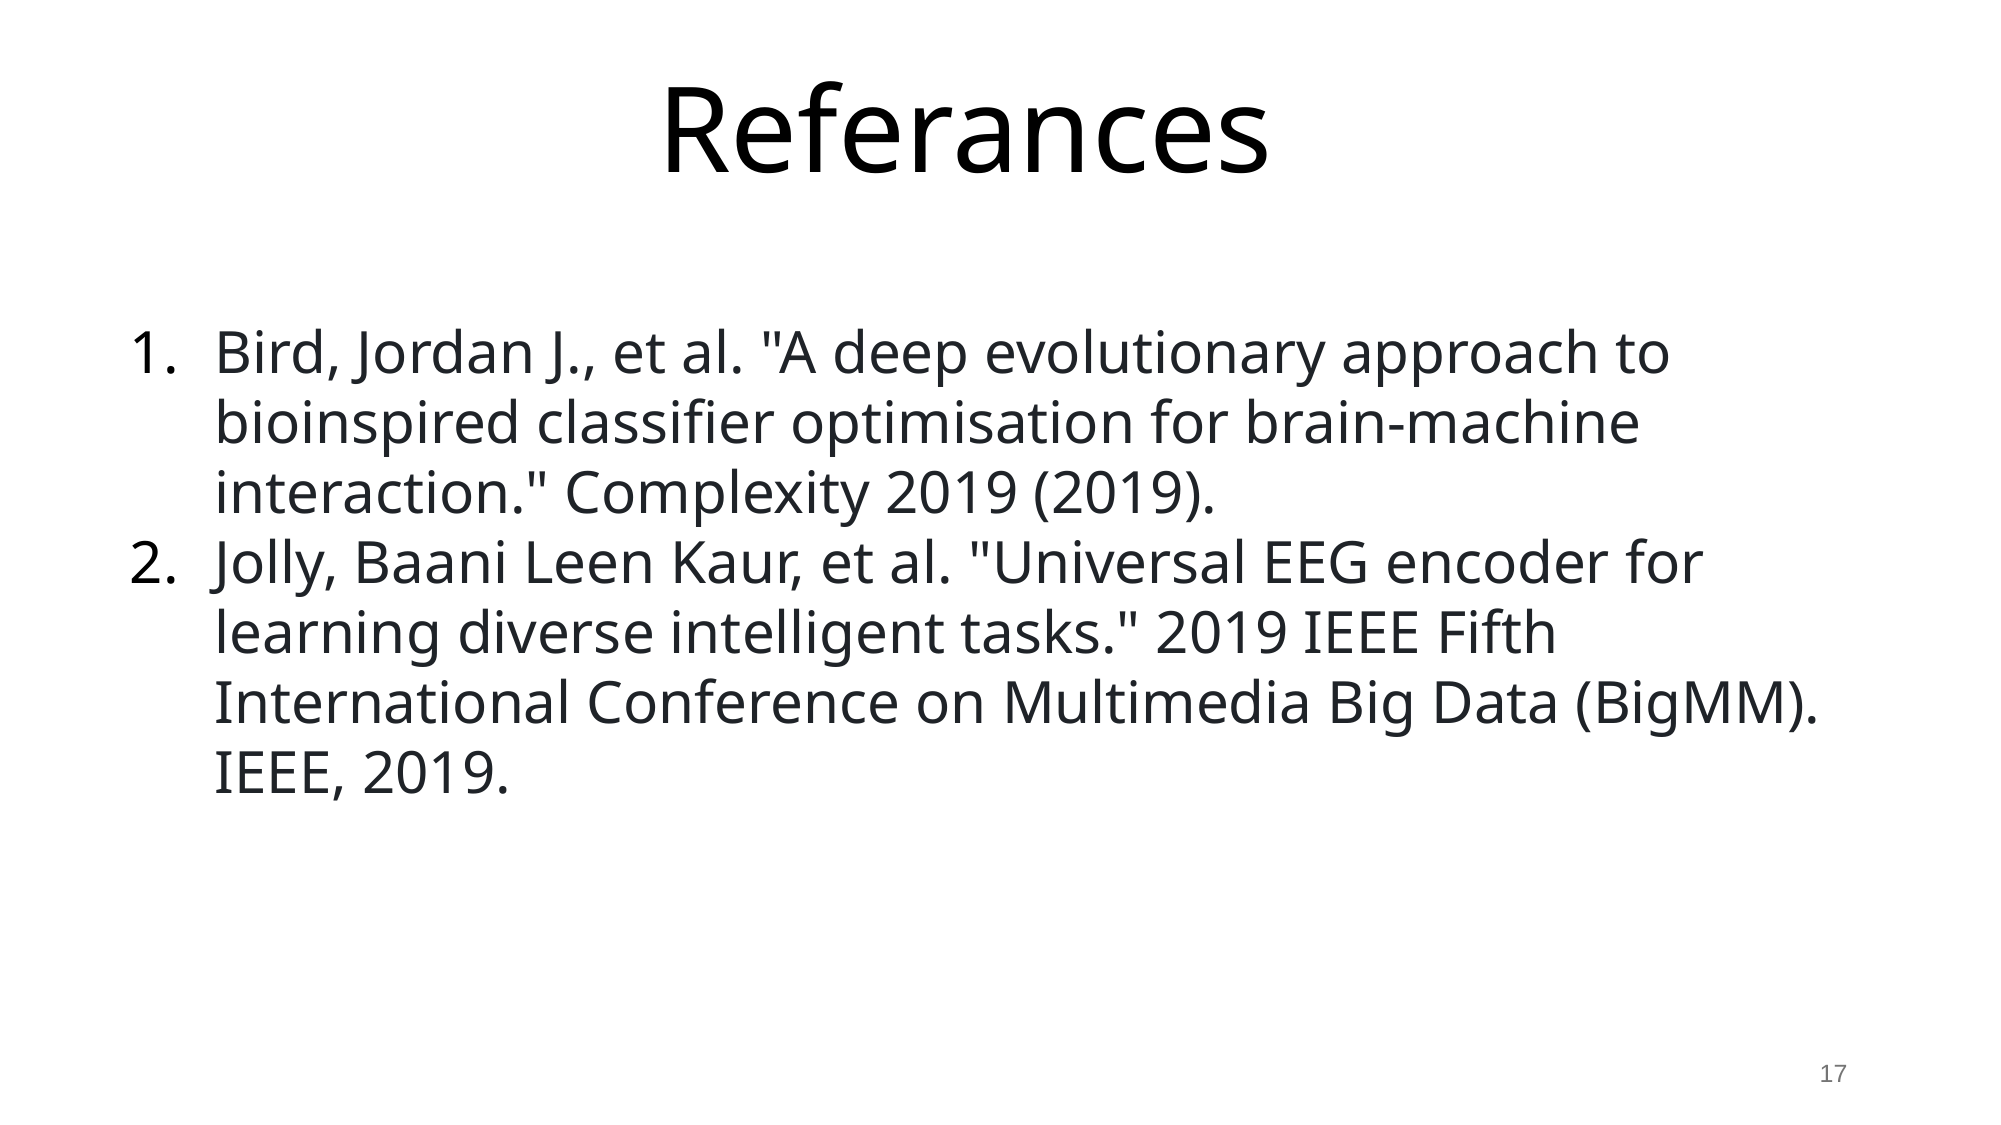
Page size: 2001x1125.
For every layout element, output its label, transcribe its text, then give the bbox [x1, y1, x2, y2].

slide_number 17 [1412, 1042, 1863, 1103]
text_box Referances [89, 46, 1842, 204]
text_box Bird, Jordan J., et al. "A deep evolutionary approach to bioinspired classifier optimisation for brain-machine interaction." Complexity 2019 (2019). Jolly, Baani Leen Kaur, et al. "Universal EEG encoder for learning diverse intelligent tasks." 2019 IEEE Fifth International Conference on Multimedia Big Data (BigMM). IEEE, 2019. [115, 300, 1921, 825]
